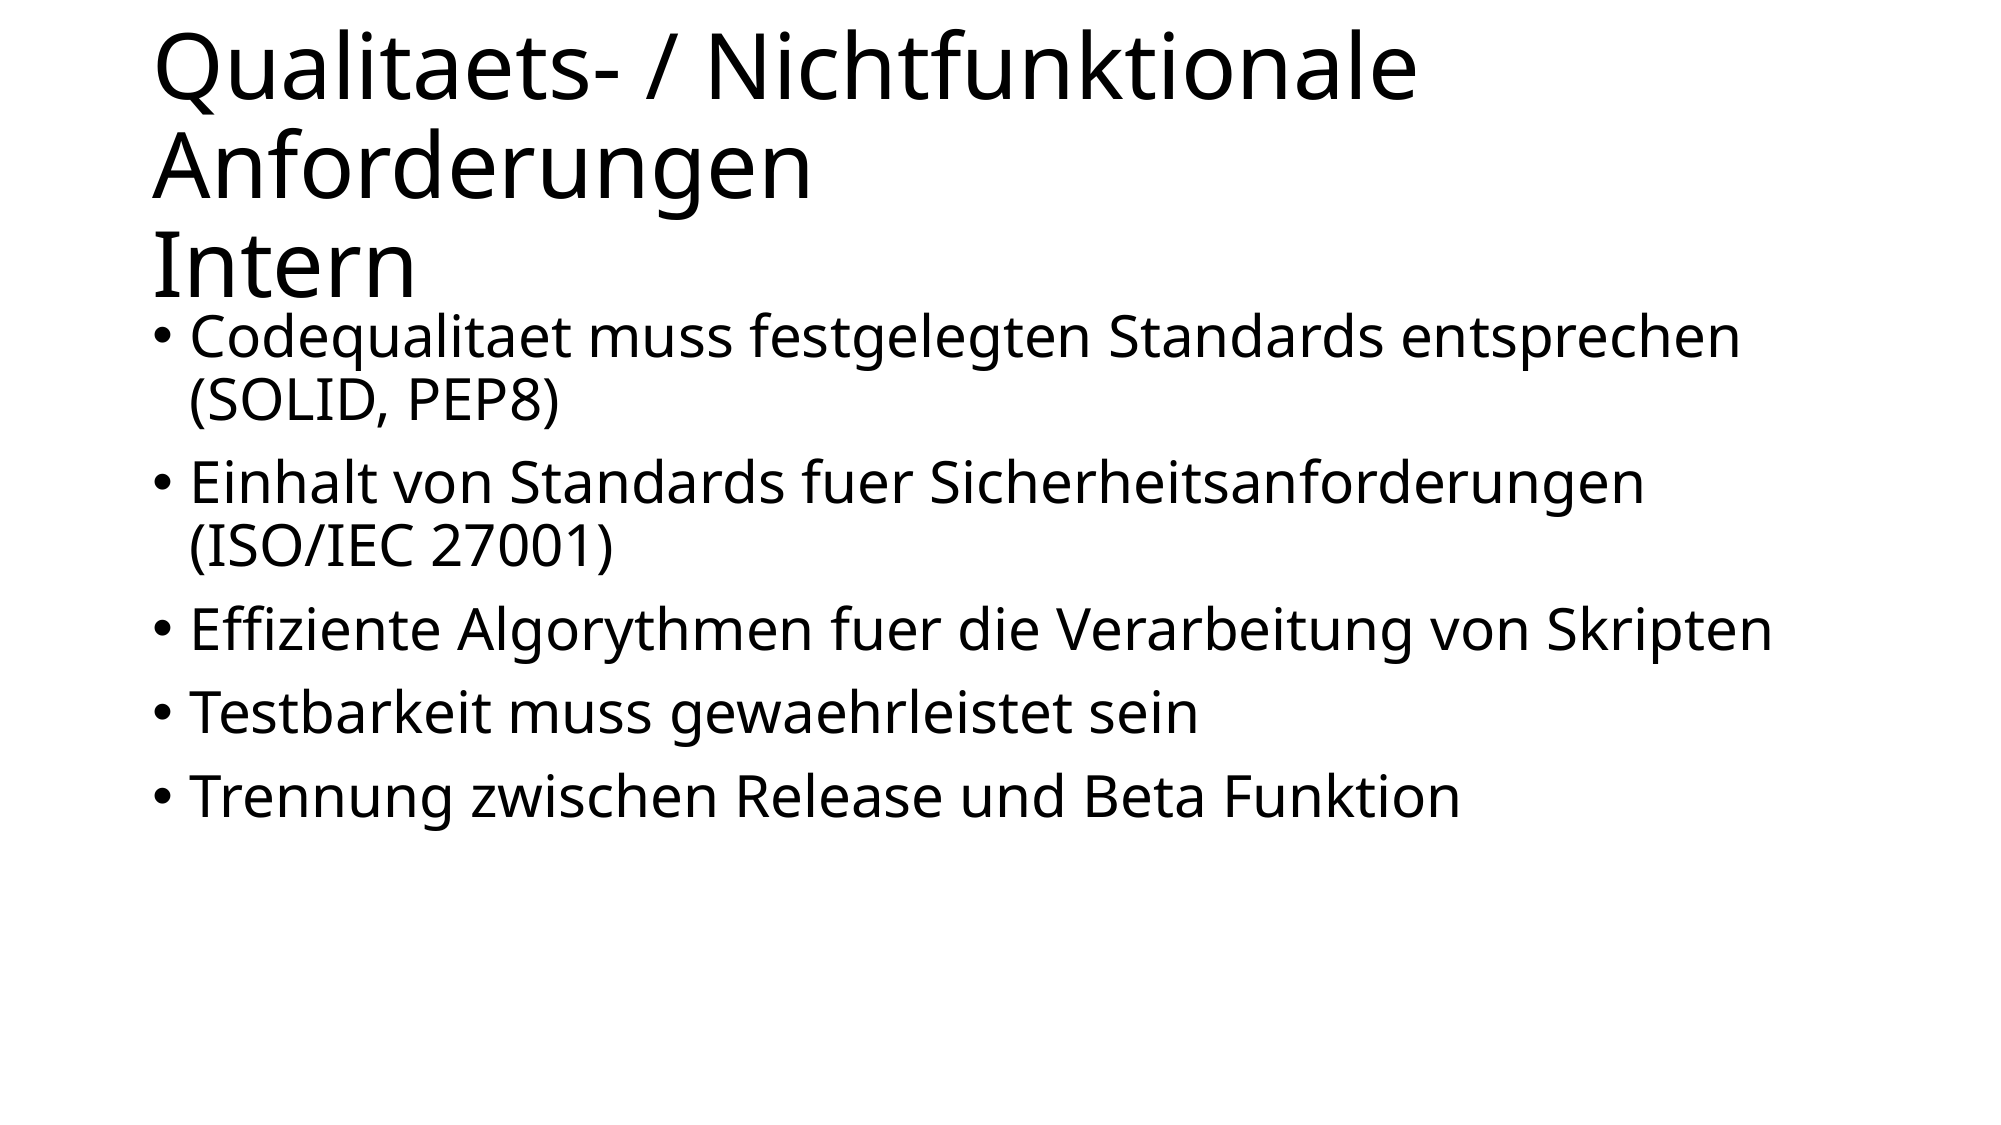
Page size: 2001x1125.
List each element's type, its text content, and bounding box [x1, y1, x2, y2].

list Codequalitaet muss festgelegten Standards entsprechen (SOLID, PEP8) Einhalt von Standards fuer Sicherheitsanforderungen (ISO/IEC 27001) Effiziente Algorythmen fuer die Verarbeitung von Skripten Testbarkeit muss gewaehrleistet sein Trennung zwischen Release und Beta Funktion [137, 299, 1863, 1014]
title Qualitaets- / Nichtfunktionale Anforderungen Intern [137, 59, 1863, 278]
